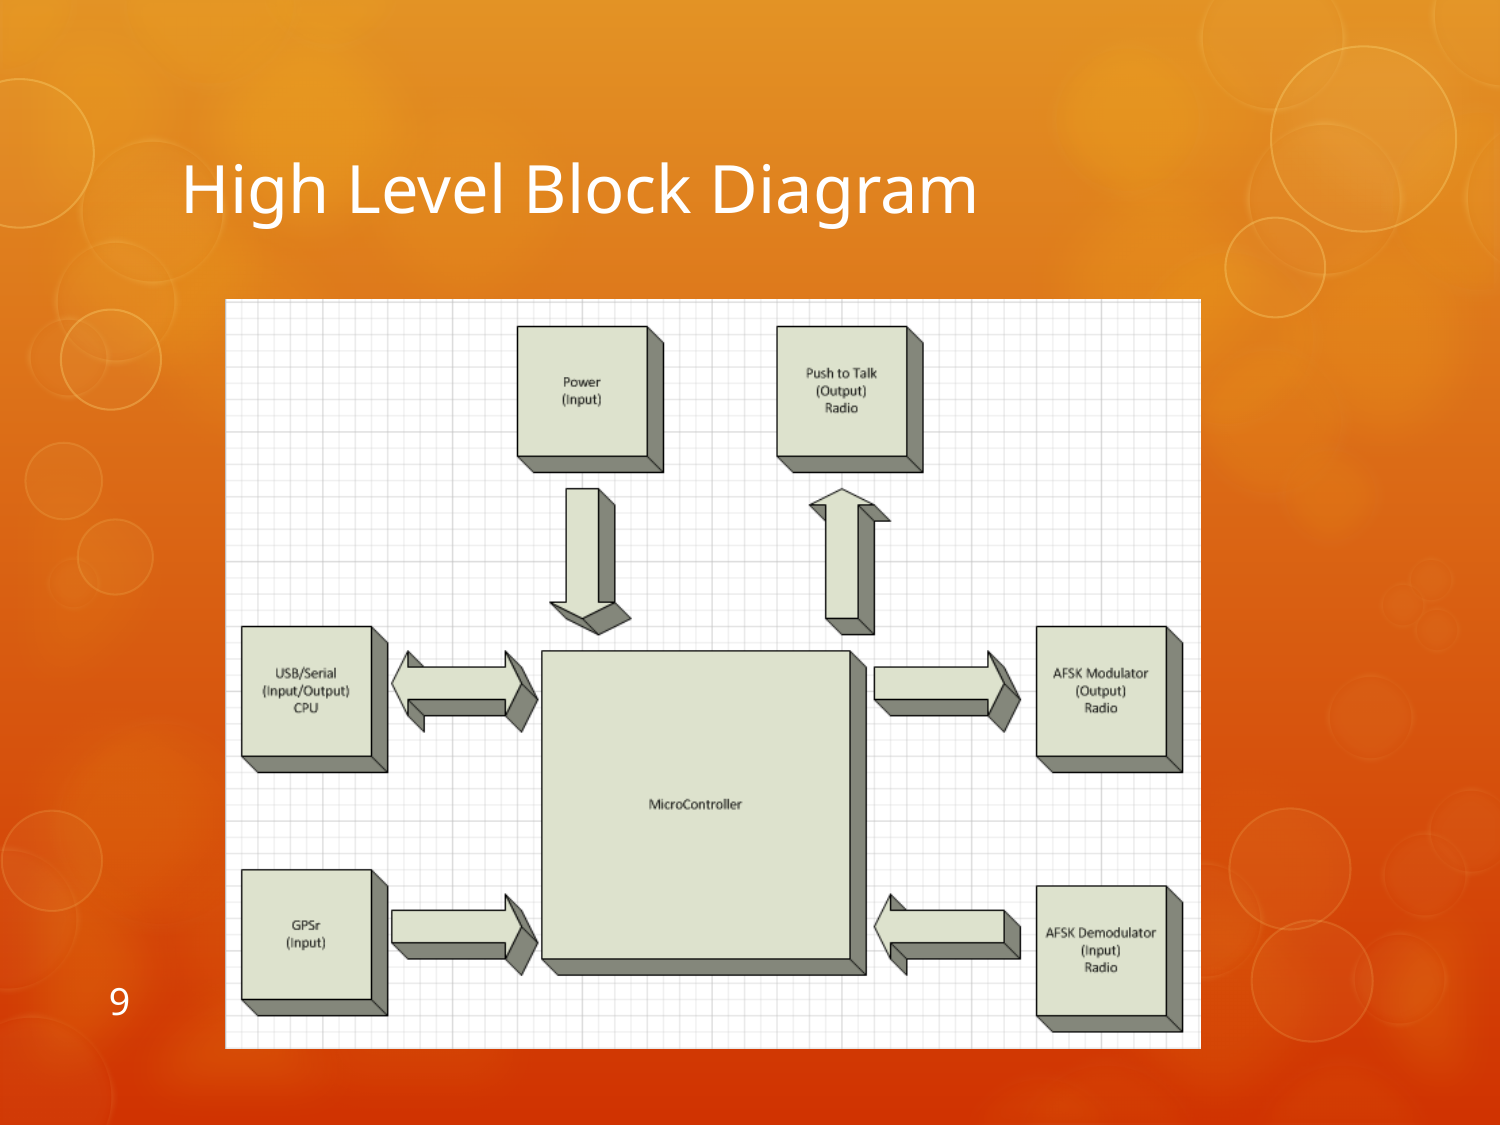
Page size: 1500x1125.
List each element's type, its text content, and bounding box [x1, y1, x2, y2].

title High Level Block Diagram [165, 110, 1335, 263]
picture [224, 299, 1201, 1050]
slide_number 9 [93, 976, 194, 1037]
